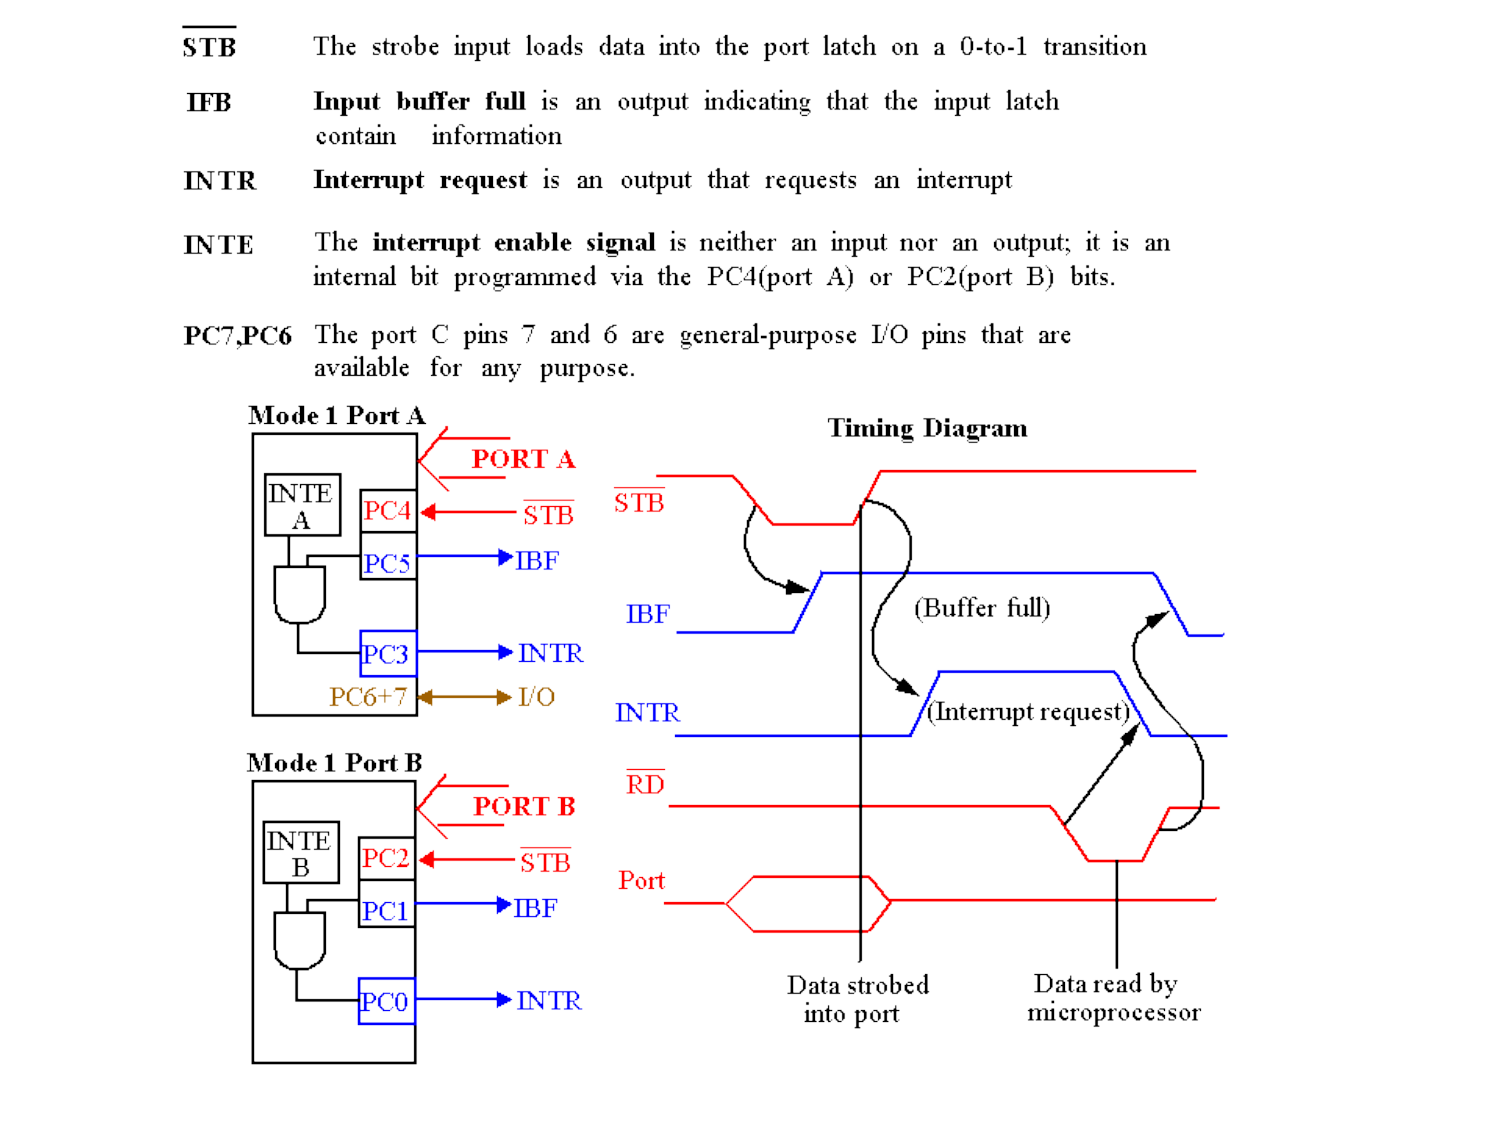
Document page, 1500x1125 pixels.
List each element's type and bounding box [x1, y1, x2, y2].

picture [162, 0, 1240, 1093]
